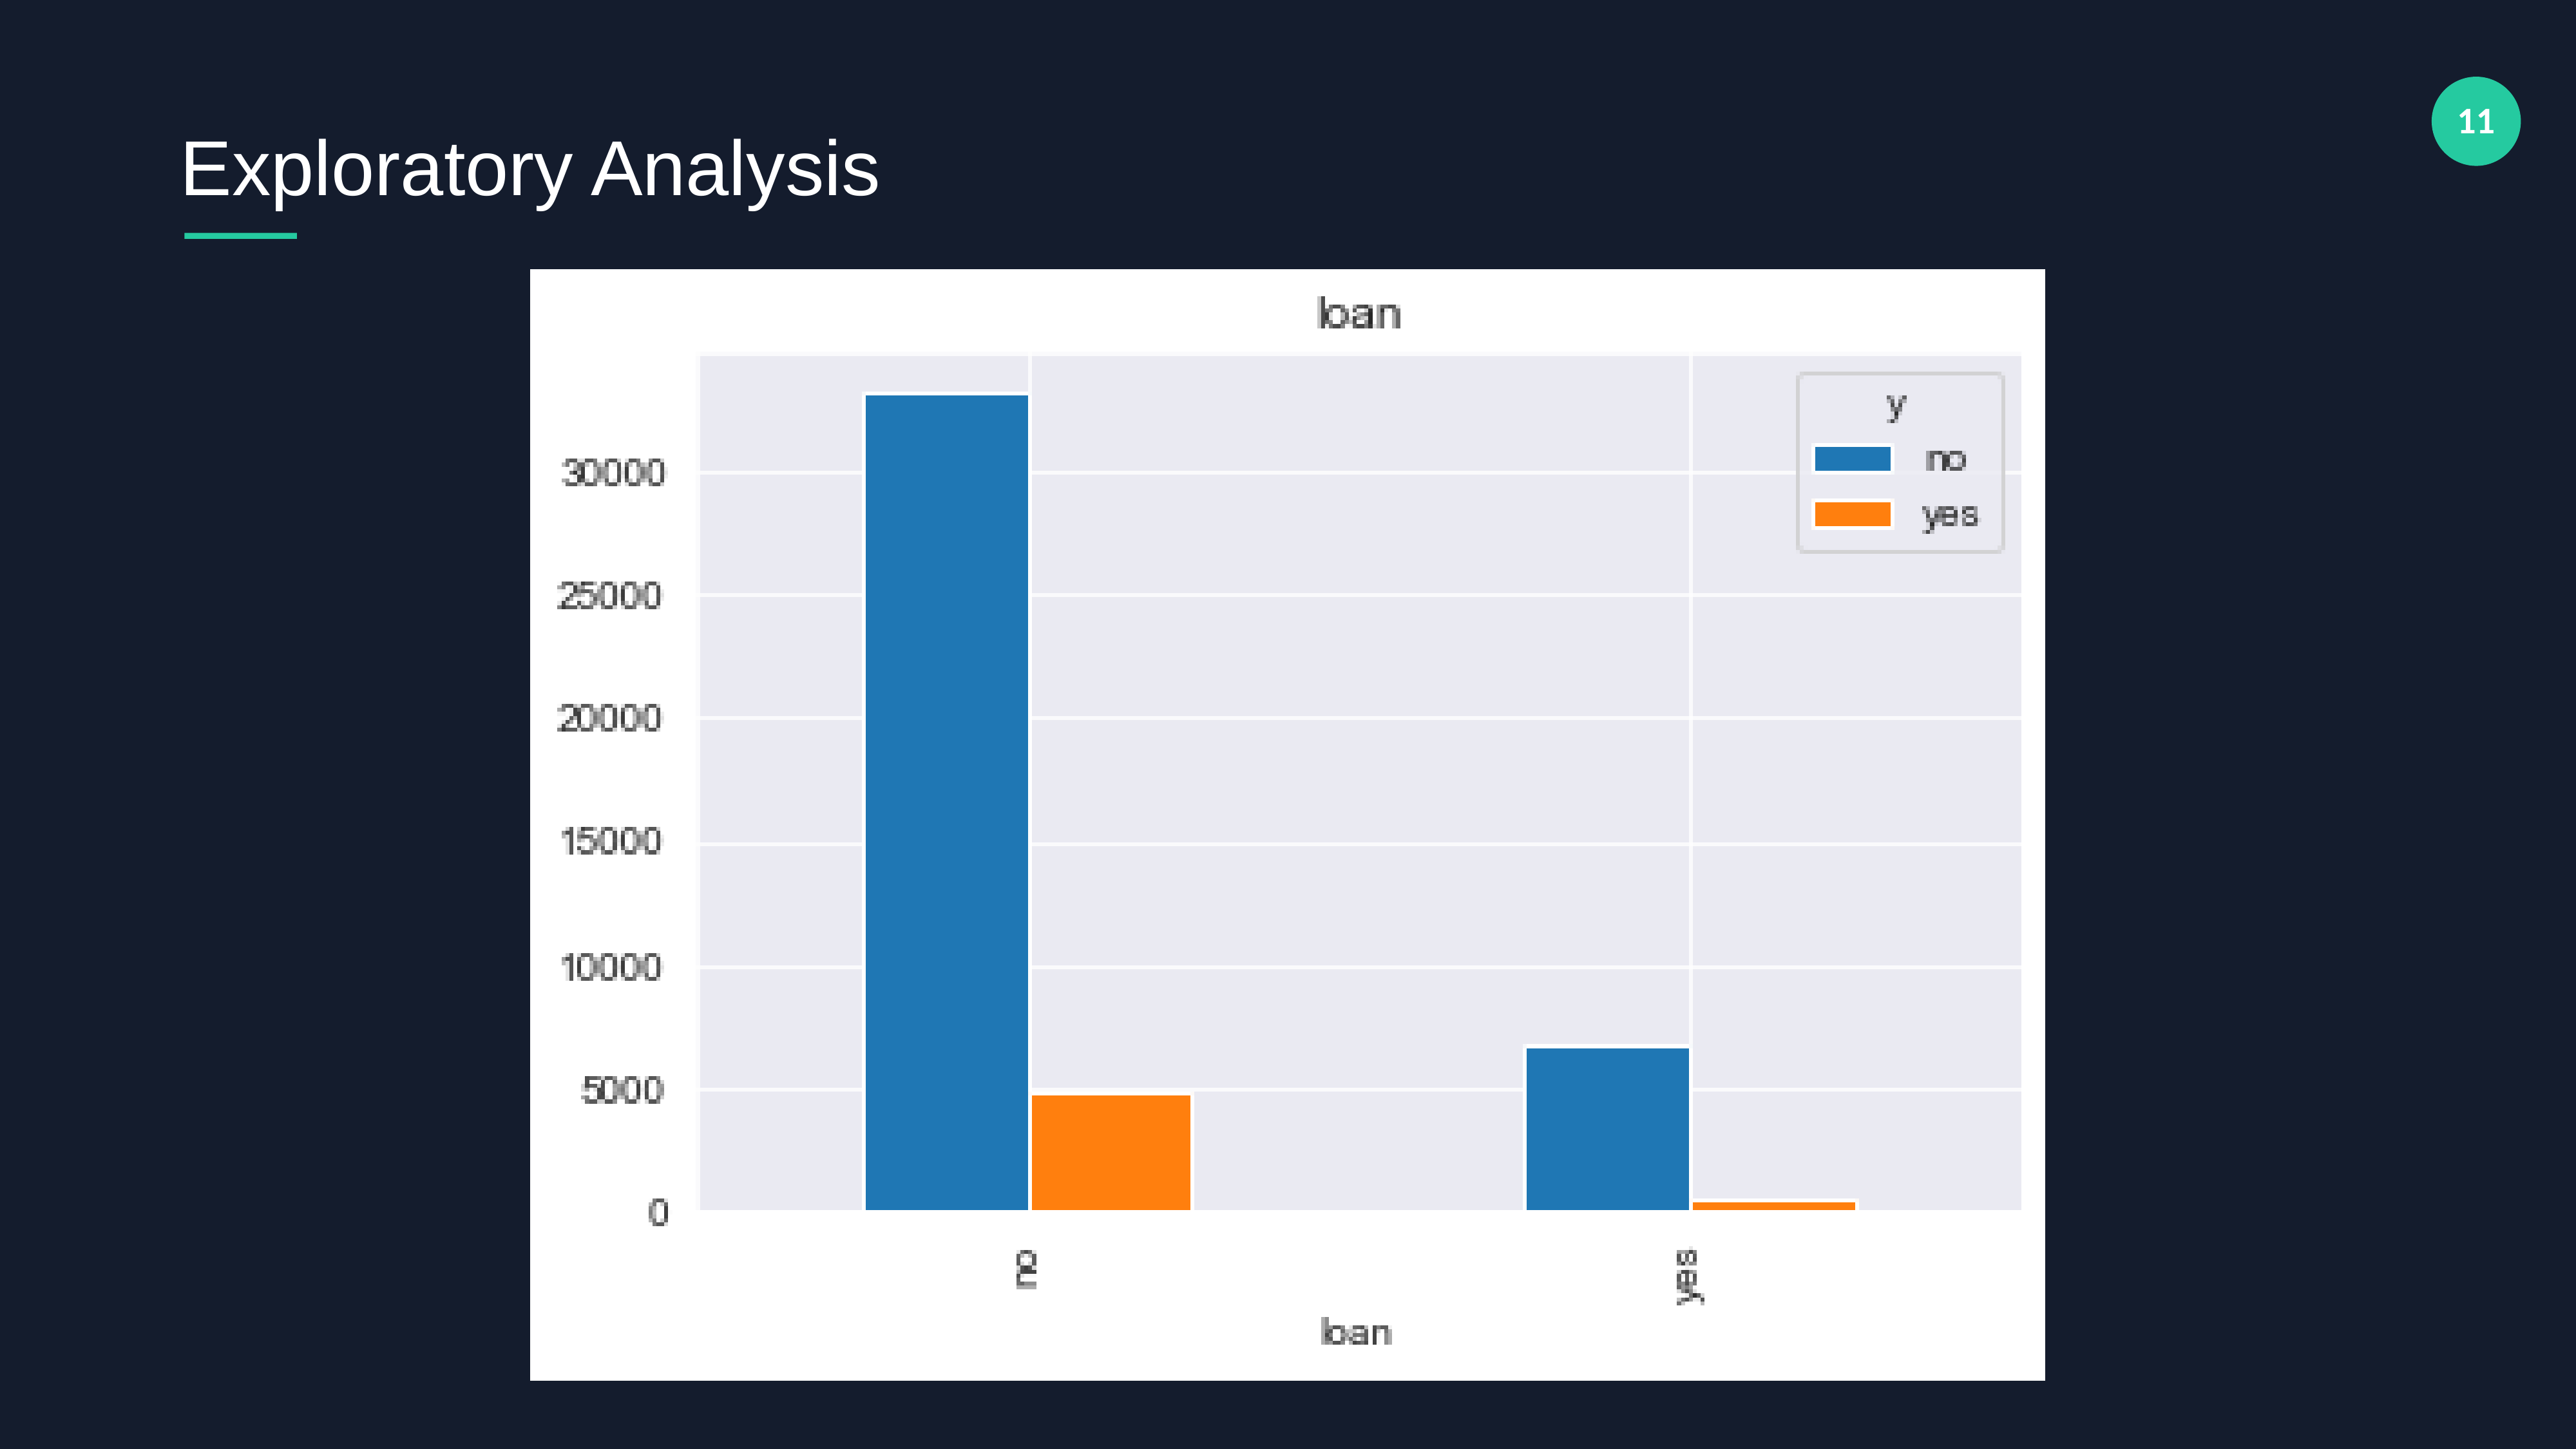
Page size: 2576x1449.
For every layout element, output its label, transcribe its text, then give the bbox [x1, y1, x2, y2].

text_box [184, 232, 297, 239]
text_box Exploratory Analysis [180, 117, 891, 212]
picture [530, 269, 2046, 1381]
